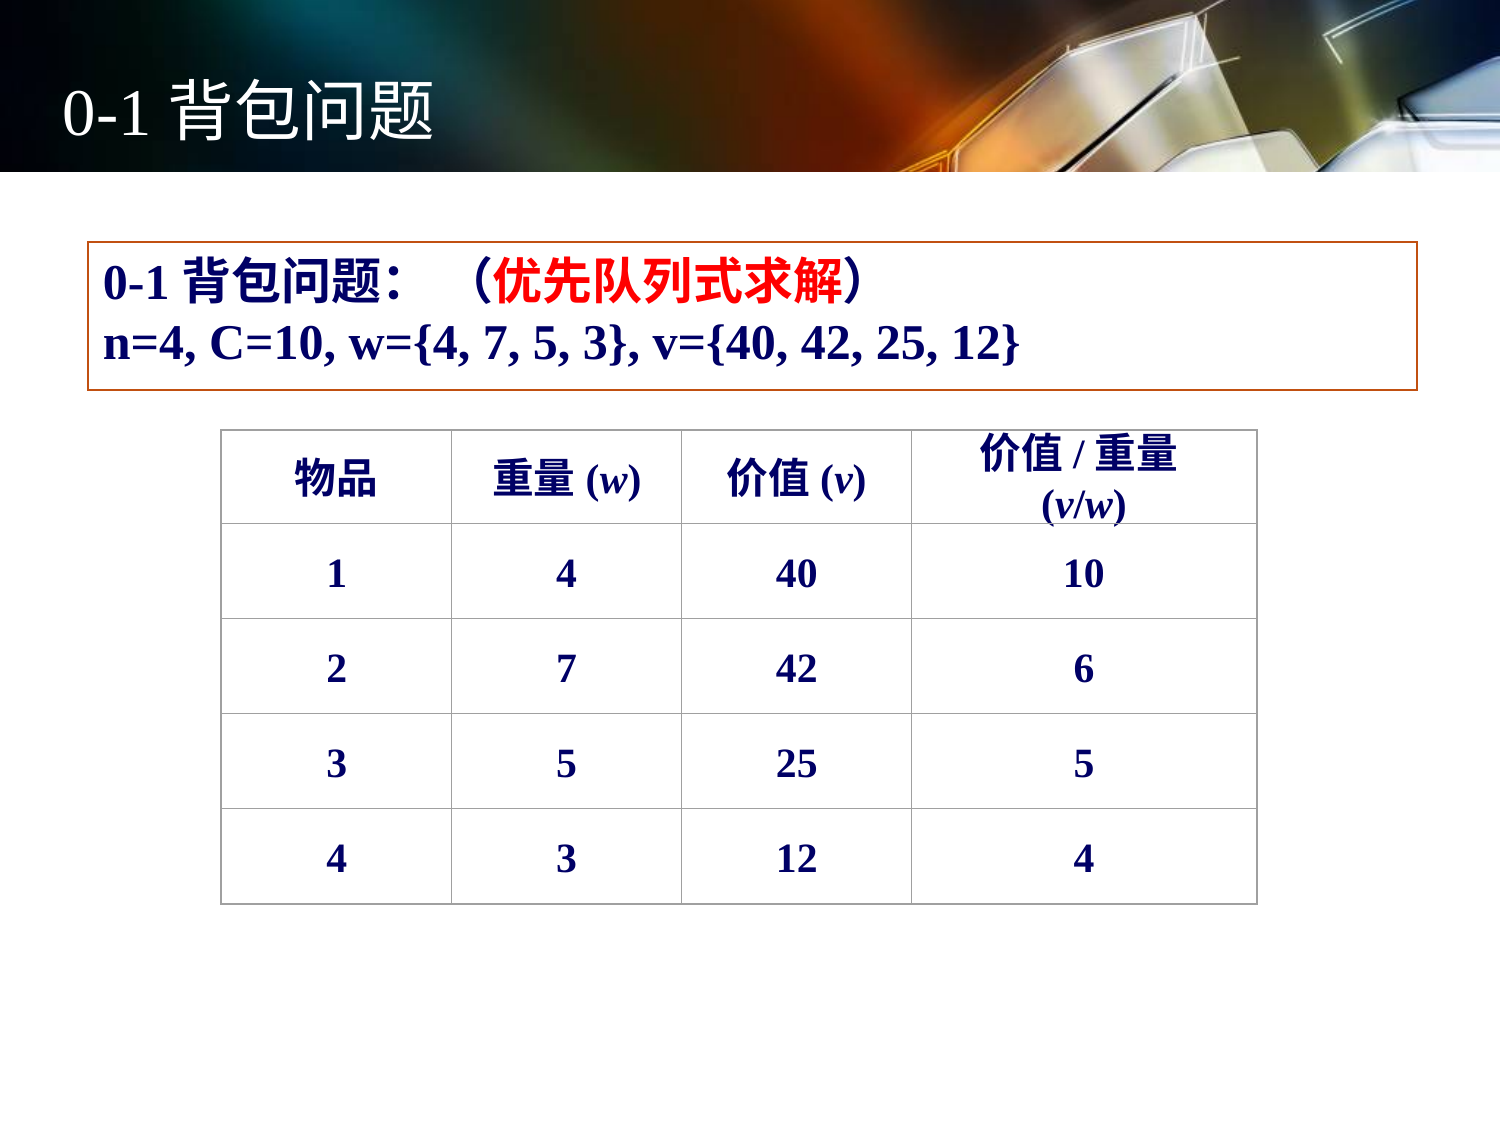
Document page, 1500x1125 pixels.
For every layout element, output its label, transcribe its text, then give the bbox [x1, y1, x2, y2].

text_box 0-1背包问题： （优先队列式求解） n=4, C=10, w={4, 7, 5, 3}, v={40, 42, 25, 12} [87, 241, 1418, 391]
picture [0, 0, 1500, 172]
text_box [220, 429, 1258, 905]
picture [282, 35, 289, 46]
text_box 0-1背包问题 [47, 61, 789, 157]
